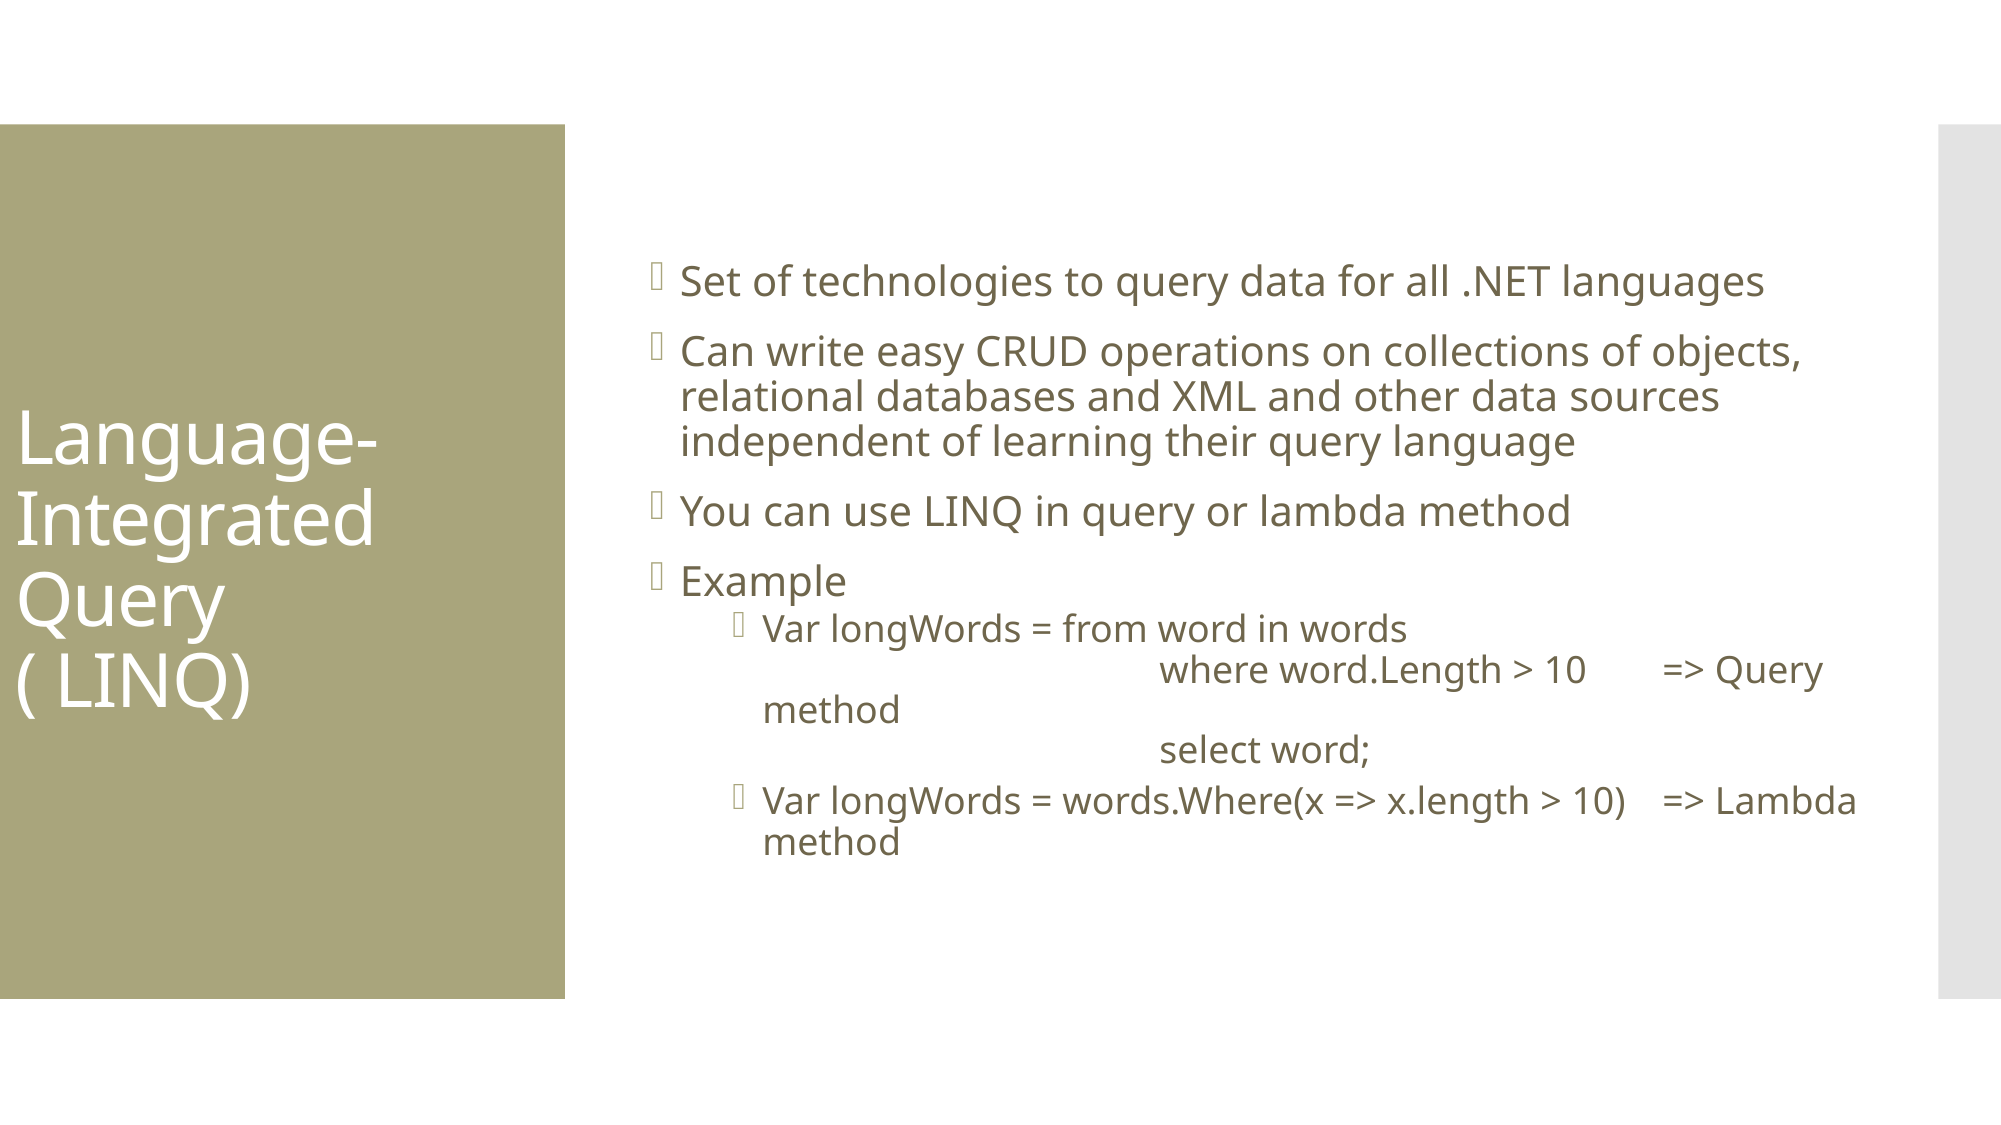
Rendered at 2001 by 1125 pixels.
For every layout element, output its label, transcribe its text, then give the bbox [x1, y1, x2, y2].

title Language-Integrated Query ( LINQ) [0, 184, 557, 940]
list Set of technologies to query data for all .NET languages Can write easy CRUD operations on collections of objects, relational databases and XML and other data sources independent of learning their query language You can use LINQ in query or lambda method Example Var longWords = from word in words where word.Length > 10 => Query method select word; Var longWords = words.Where(x => x.length > 10) => Lambda method [634, 141, 1935, 982]
